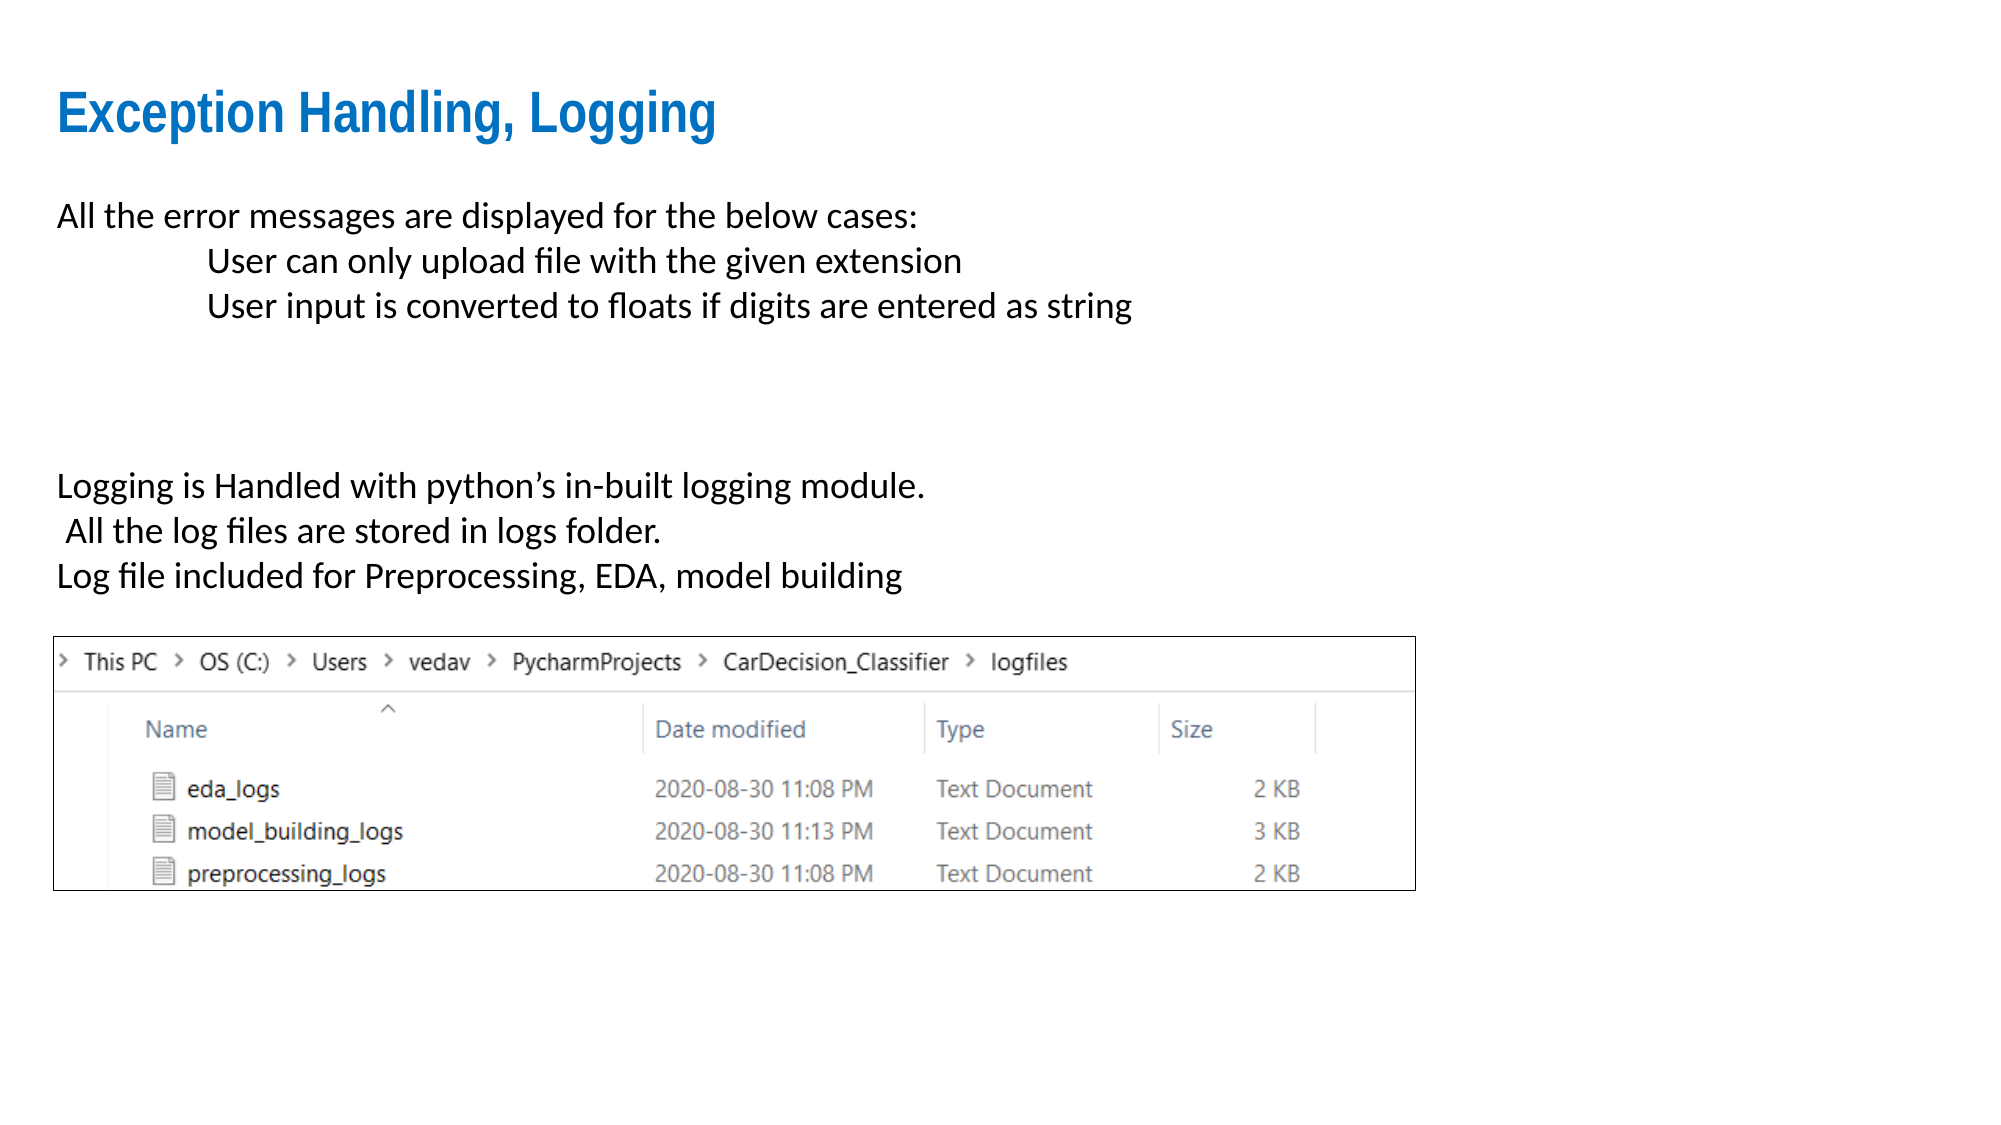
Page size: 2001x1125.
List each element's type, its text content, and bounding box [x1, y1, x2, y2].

text_box All the error messages are displayed for the below cases: User can only upload file with the given extension User input is converted to floats if digits are entered as string Logging is Handled with python’s in-built logging module. All the log files are stored in logs folder. Log file included for Preprocessing, EDA, model building [42, 183, 1323, 649]
picture [53, 636, 1415, 890]
text_box Exception Handling, Logging [42, 66, 1452, 152]
